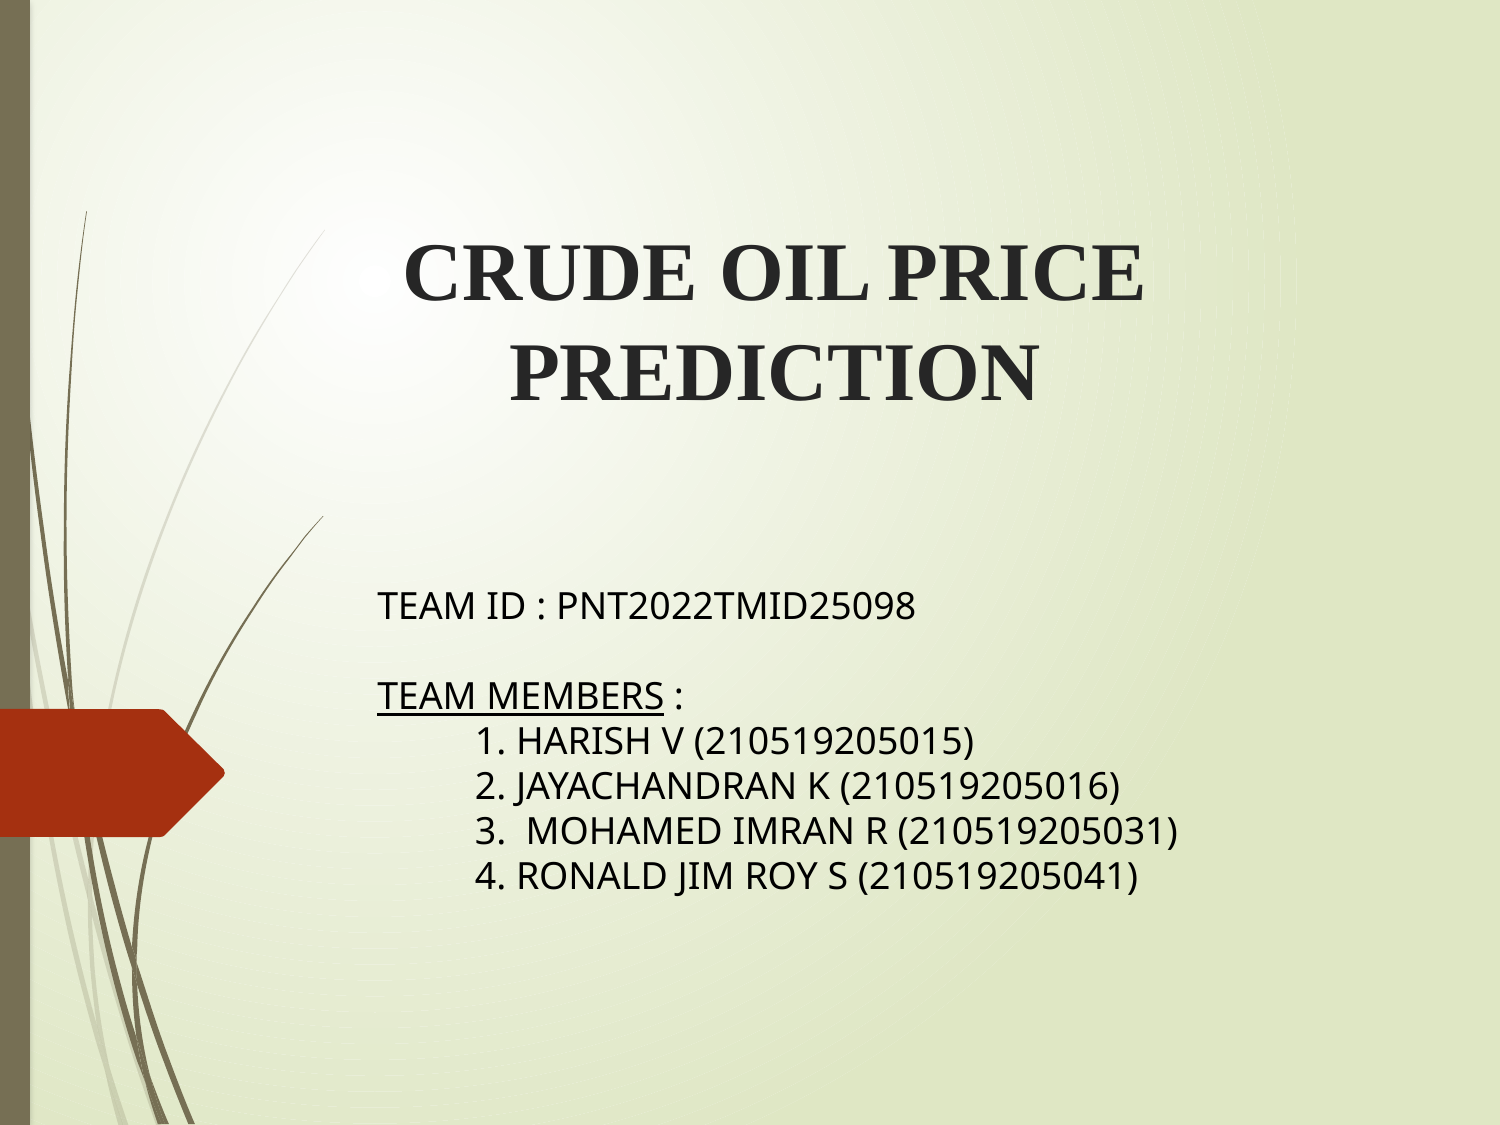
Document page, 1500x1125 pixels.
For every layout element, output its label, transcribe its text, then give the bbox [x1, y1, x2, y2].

title CRUDE OIL PRICE PREDICTION [137, 183, 1413, 425]
text_box TEAM ID : PNT2022TMID25098 TEAM MEMBERS : 1. HARISH V (210519205015) 2. JAYACHANDRAN K (210519205016) 3. MOHAMED IMRAN R (210519205031) 4. RONALD JIM ROY S (210519205041) [362, 574, 1300, 905]
